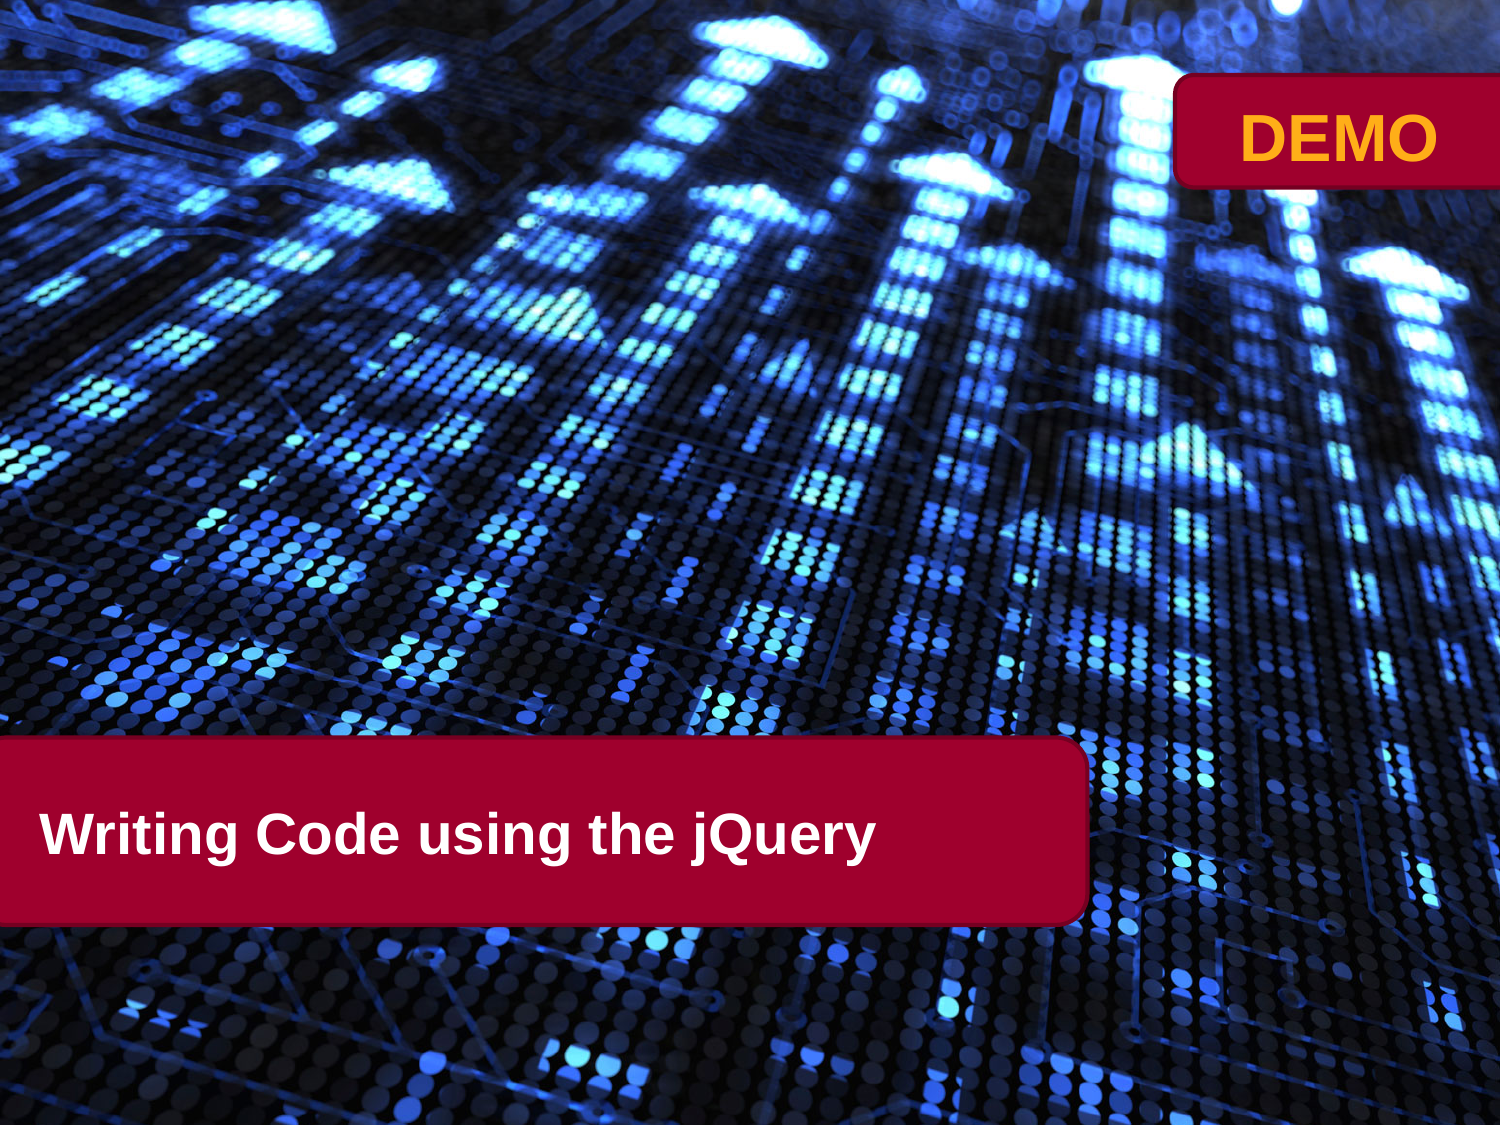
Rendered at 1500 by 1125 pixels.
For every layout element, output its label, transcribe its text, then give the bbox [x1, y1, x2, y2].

title Writing Code using the jQuery [24, 750, 1063, 913]
picture [0, 0, 1500, 1125]
